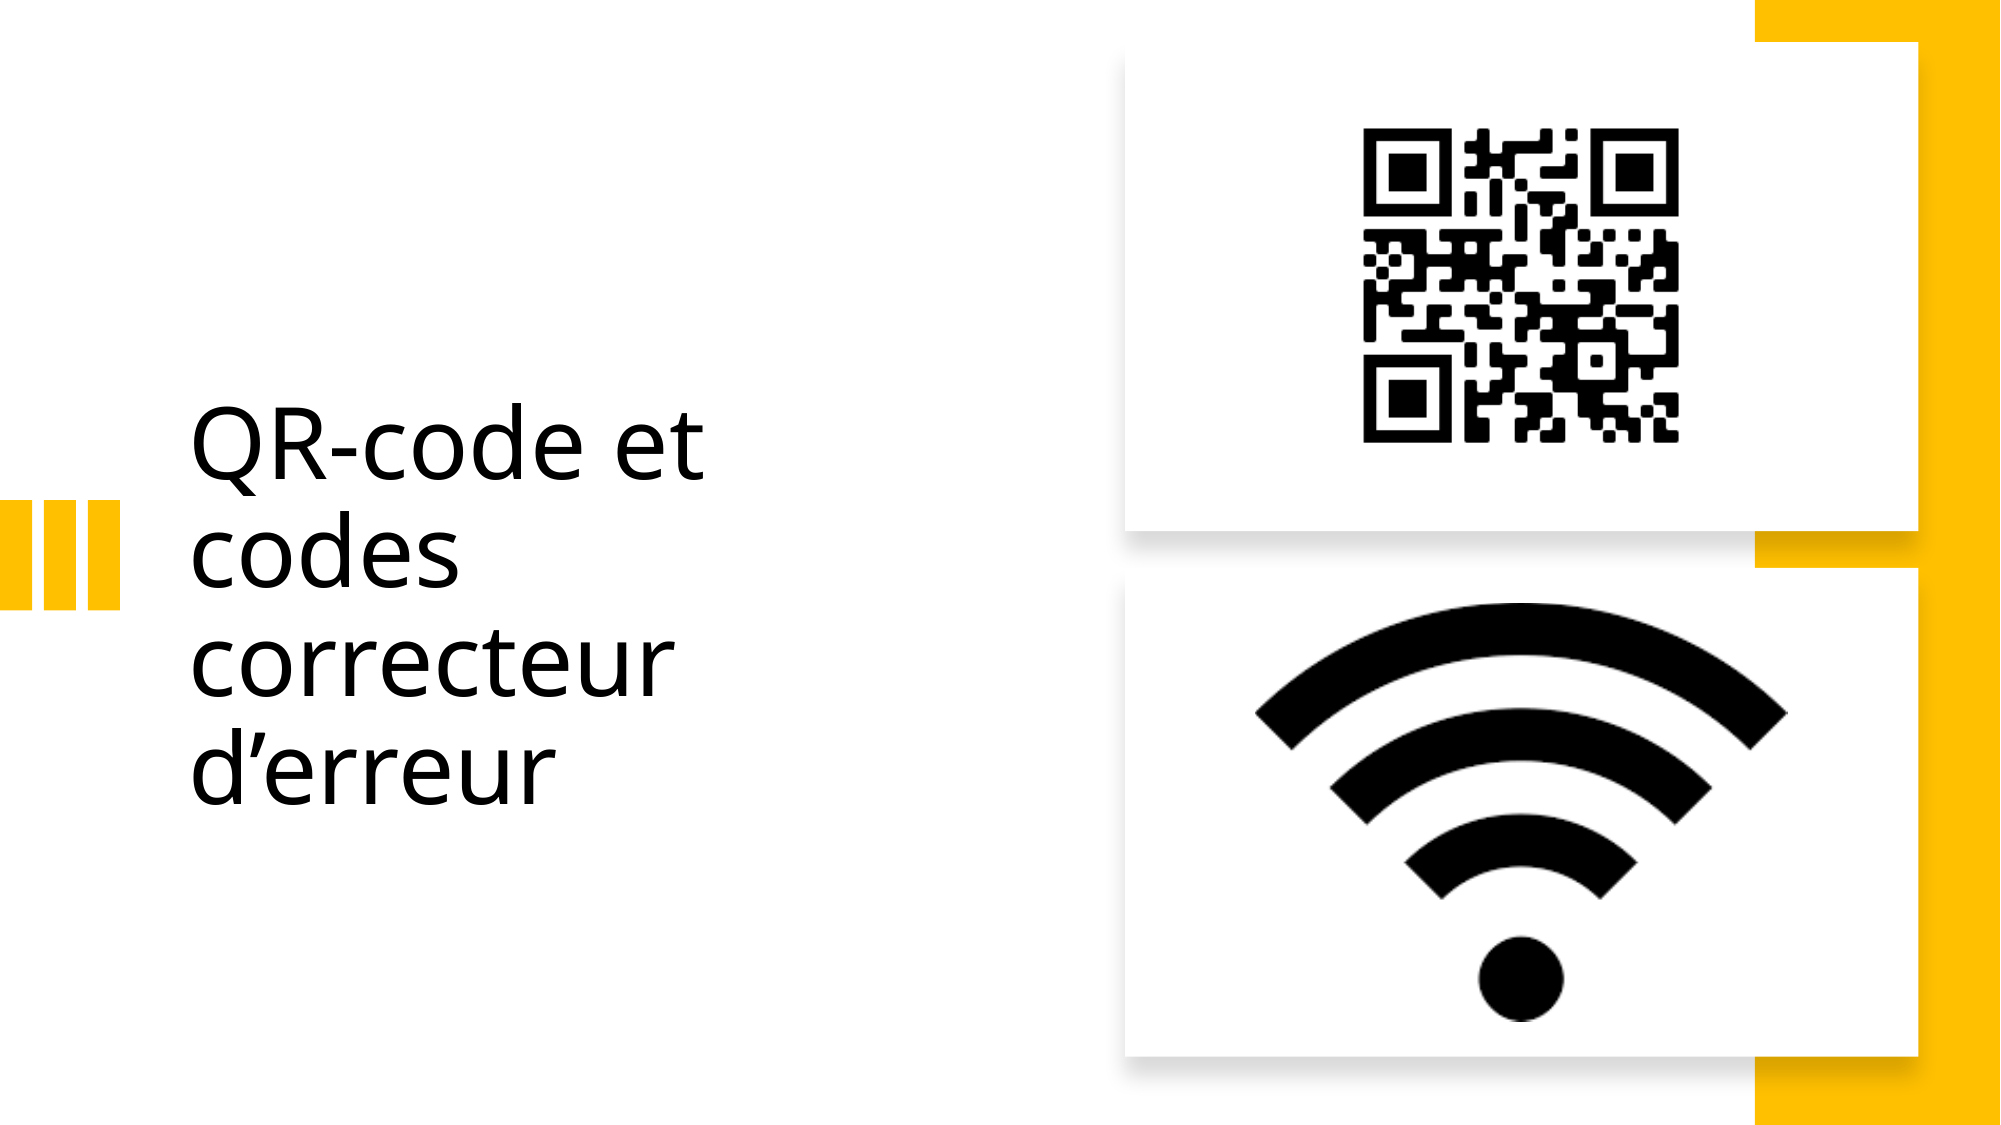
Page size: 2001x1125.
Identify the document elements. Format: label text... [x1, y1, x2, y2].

text_box [1754, 0, 2000, 1125]
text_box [0, 499, 120, 611]
text_box [1124, 41, 1919, 532]
title QR-code et codes correcteur d’erreur [173, 385, 977, 835]
text_box [0, 0, 1754, 1125]
text_box [1124, 567, 1919, 1058]
picture [1255, 603, 1788, 1022]
picture [1312, 77, 1732, 496]
